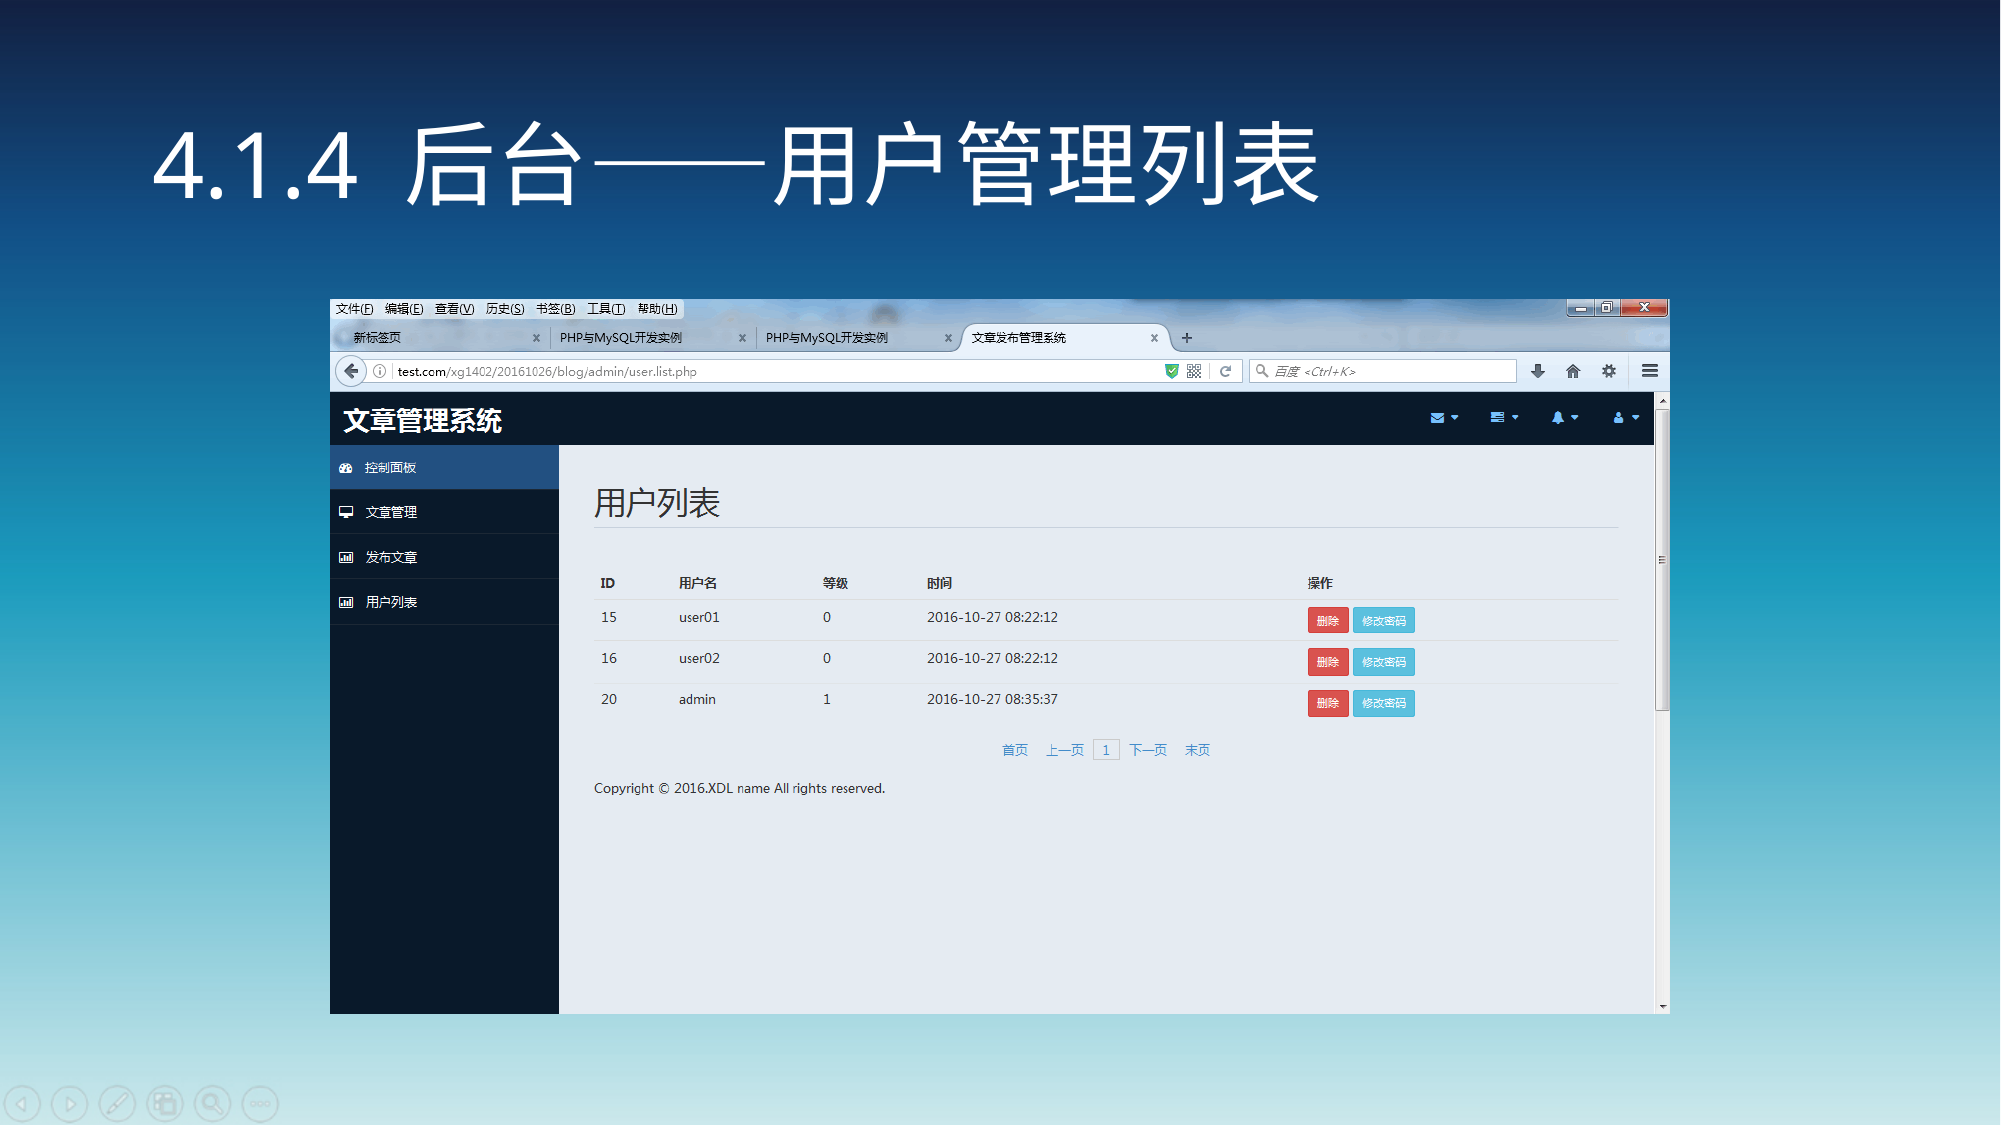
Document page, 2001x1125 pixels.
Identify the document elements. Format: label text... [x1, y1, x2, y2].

title 4.1.4 后台——用户管理列表 [137, 59, 1863, 278]
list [330, 299, 1670, 1014]
picture [0, 0, 2001, 1125]
